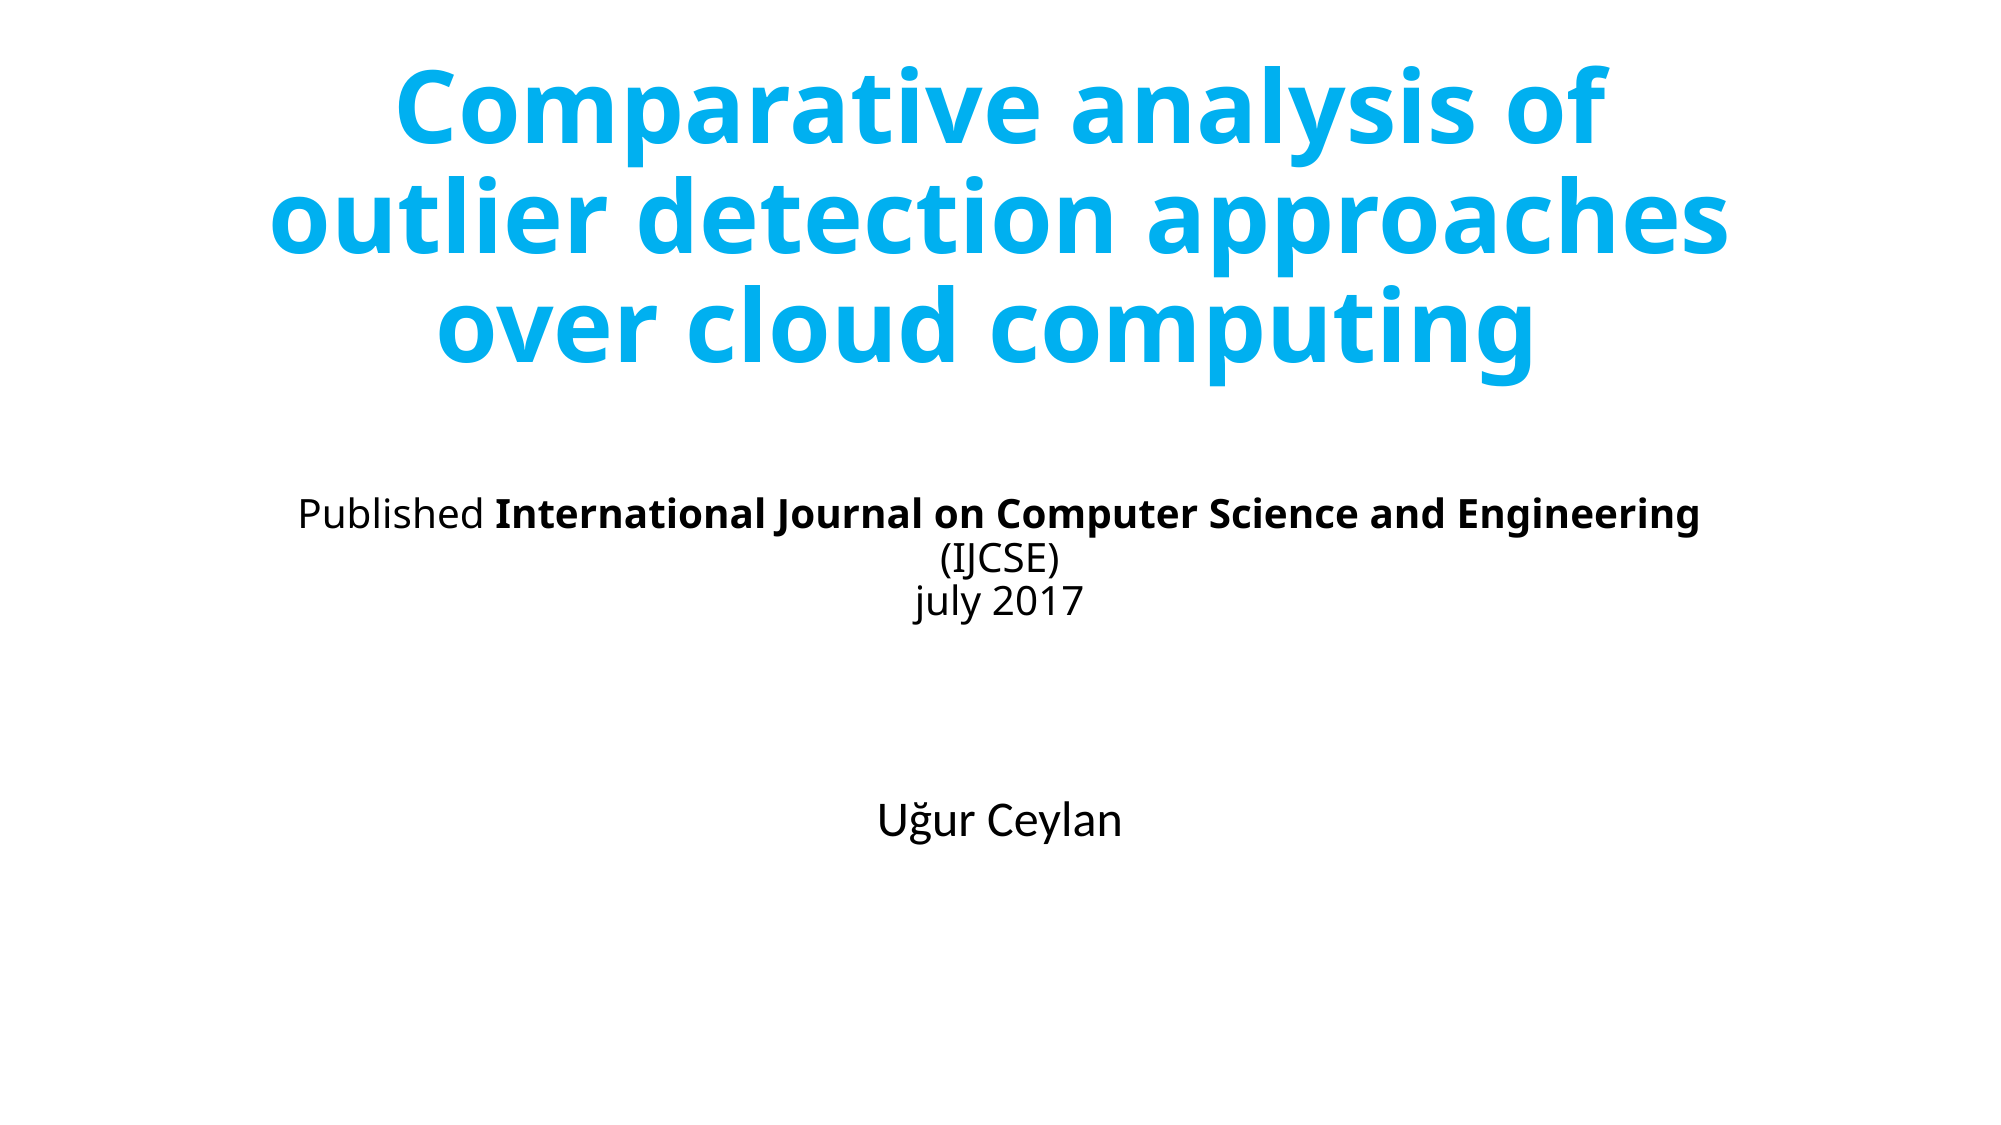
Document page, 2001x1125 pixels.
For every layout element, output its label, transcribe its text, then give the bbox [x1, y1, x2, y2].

title Comparative analysis of outlier detection approaches over cloud computing Published International Journal on Computer Science and Engineering (IJCSE) july 2017 [249, 38, 1750, 740]
subtitle Uğur Ceylan [249, 785, 1750, 863]
